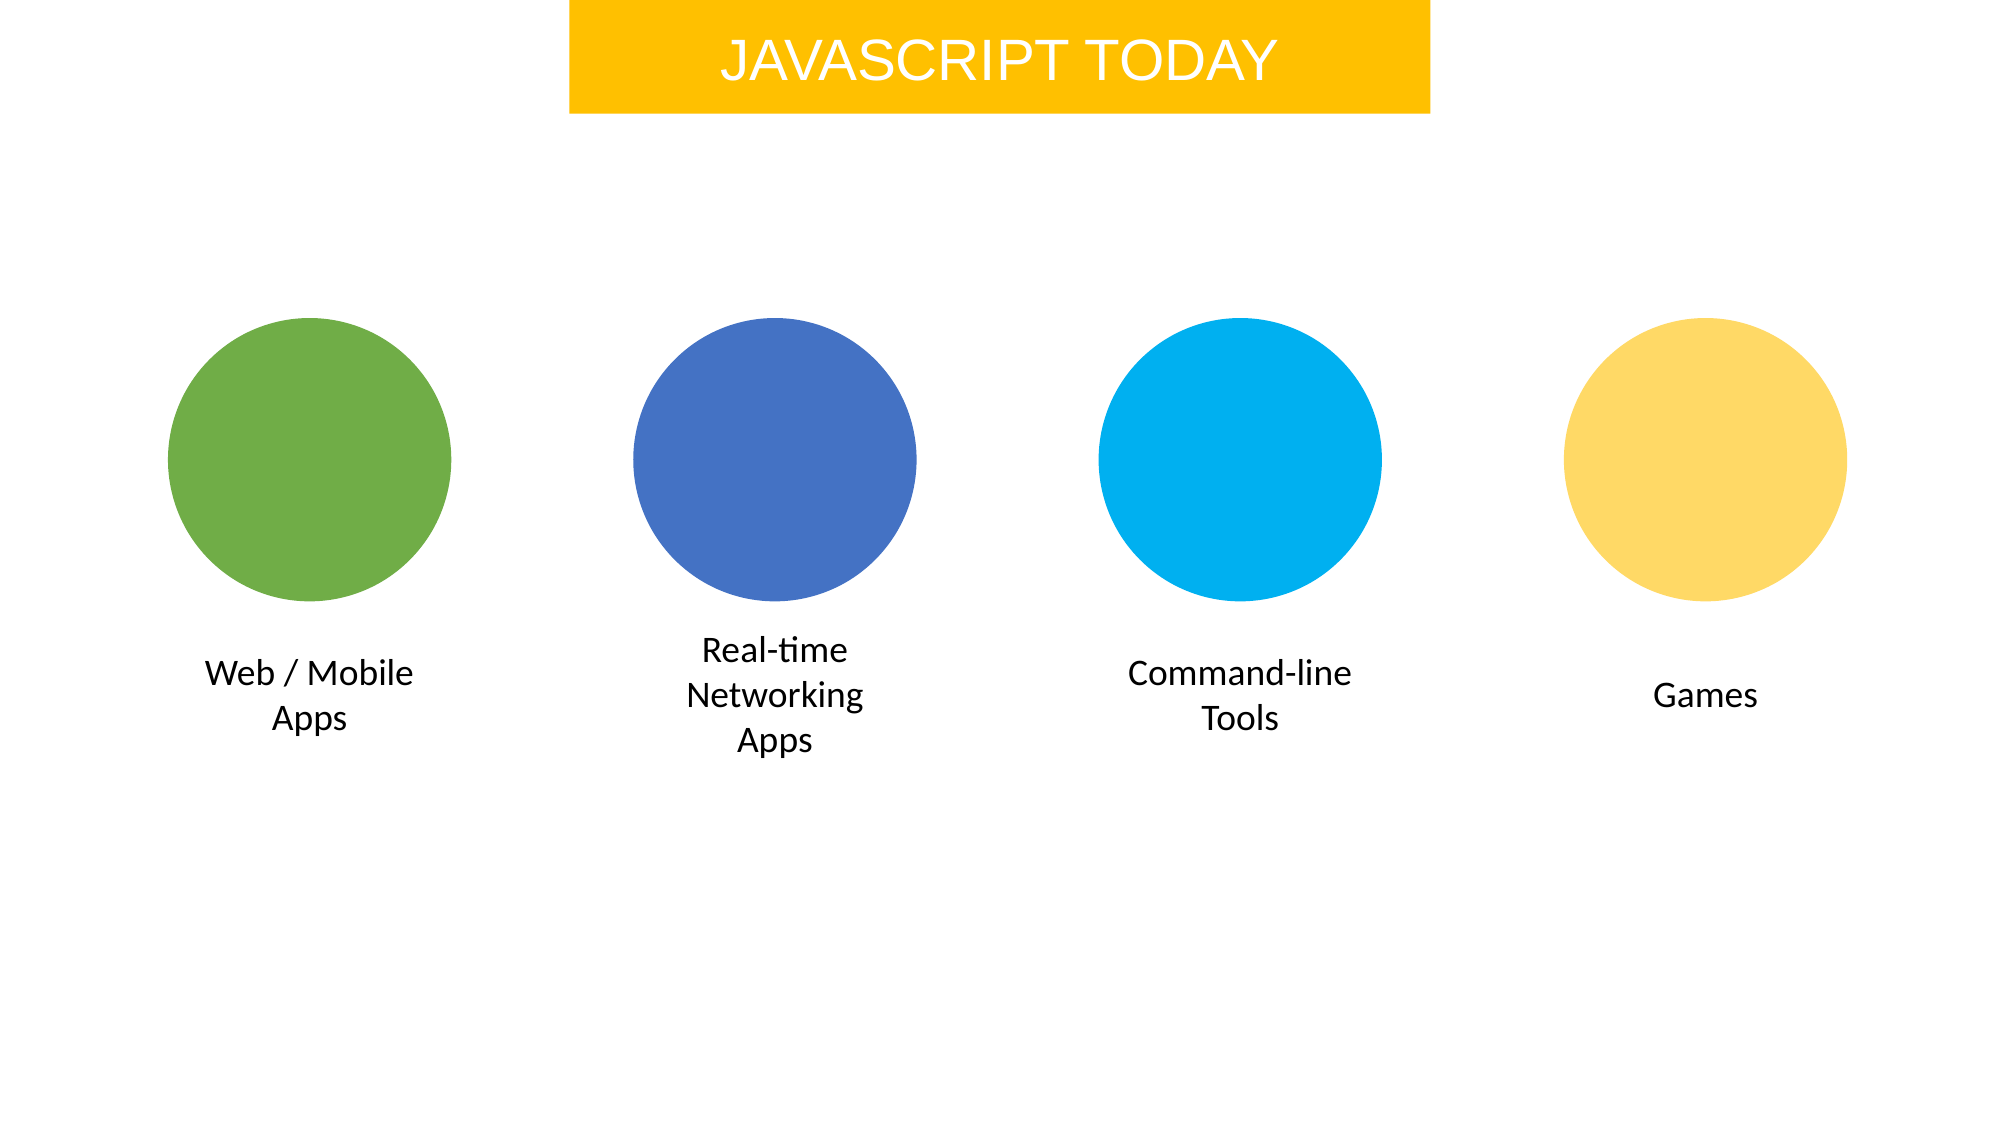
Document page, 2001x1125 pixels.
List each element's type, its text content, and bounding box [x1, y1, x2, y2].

text_box JAVASCRIPT TODAY [568, 0, 1432, 115]
text_box [1562, 316, 1849, 603]
text_box Games [1571, 663, 1840, 723]
text_box Command-line Tools [1106, 640, 1375, 746]
text_box Real-time Networking Apps [651, 617, 899, 768]
text_box Web / Mobile Apps [186, 640, 433, 746]
text_box [632, 316, 918, 603]
text_box [166, 316, 453, 603]
text_box [1097, 316, 1383, 603]
